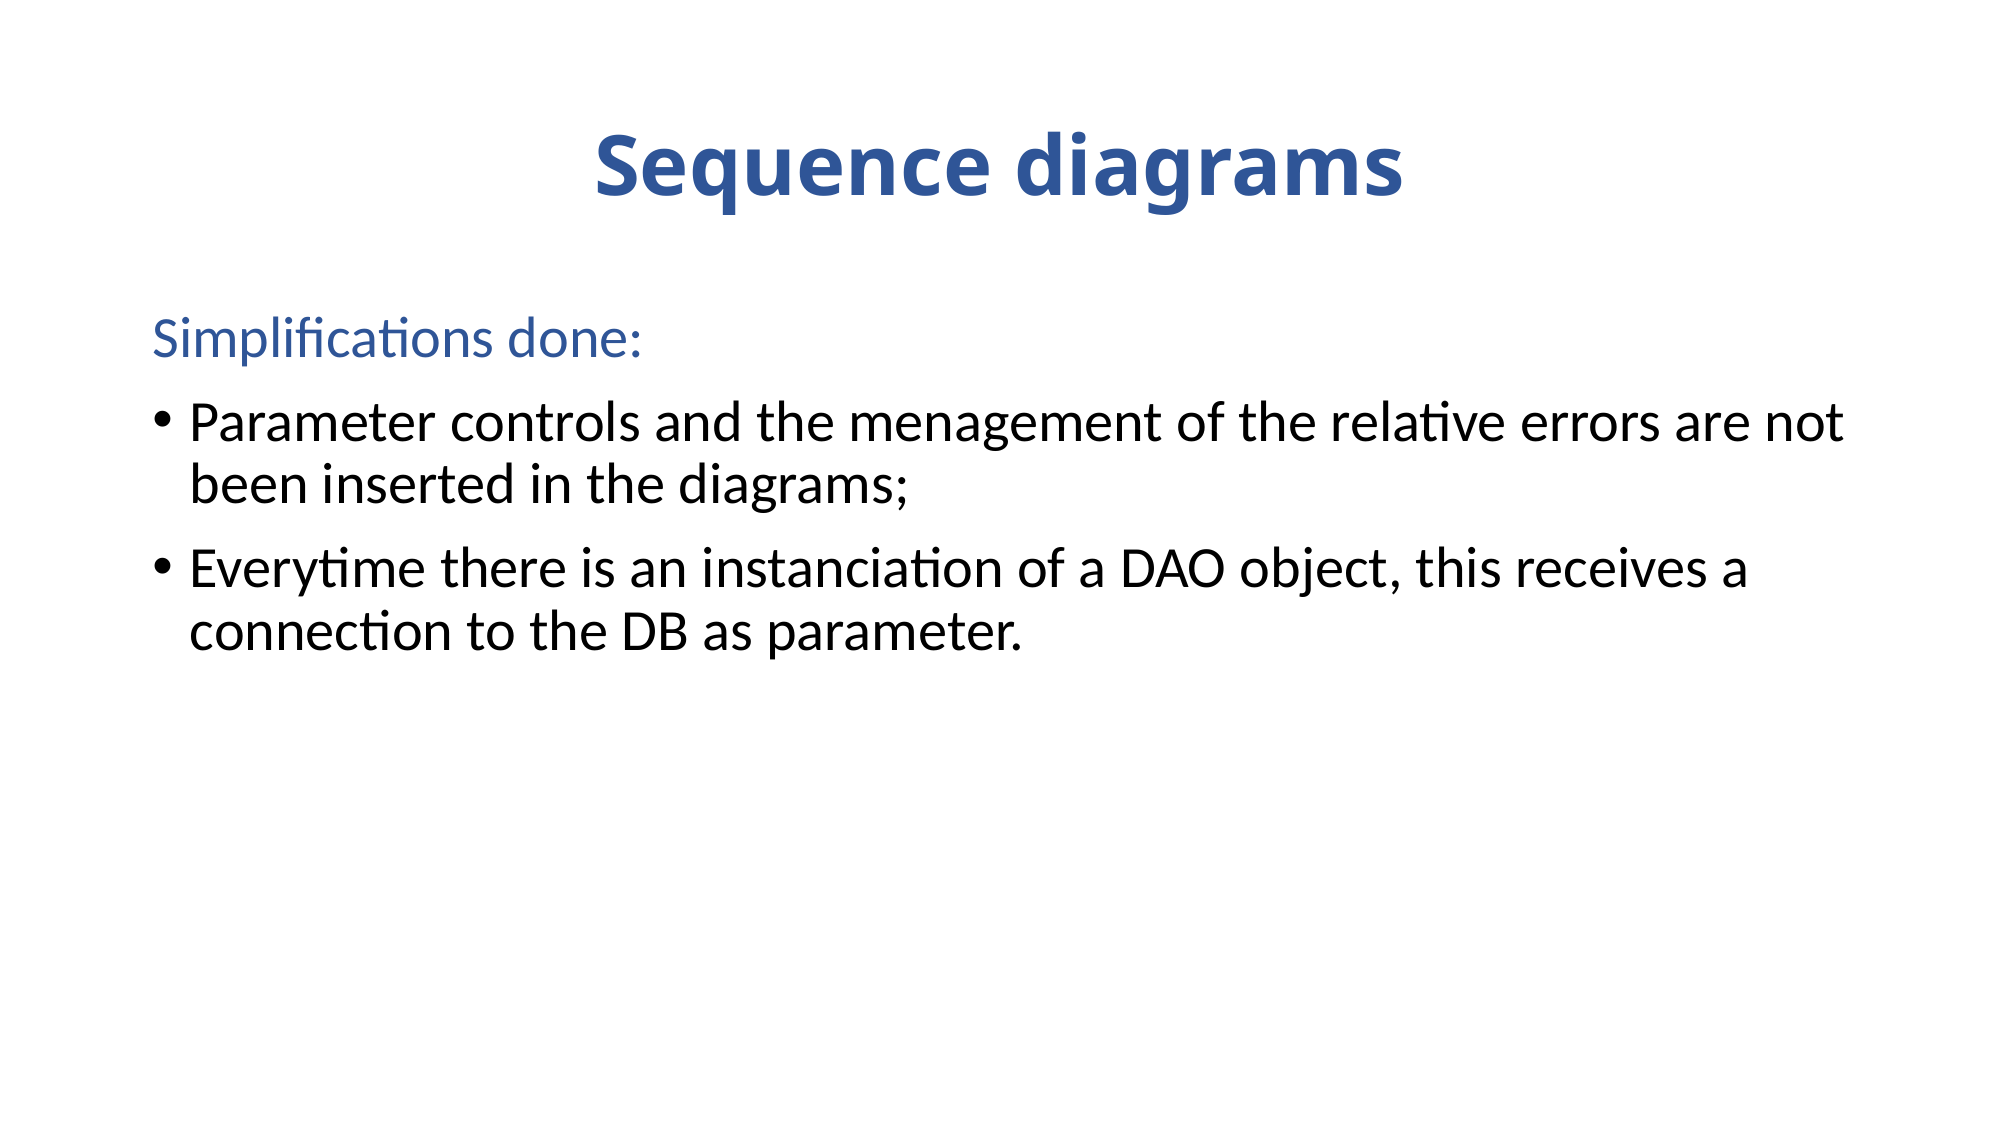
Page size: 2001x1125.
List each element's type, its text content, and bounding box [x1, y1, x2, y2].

list Simplifications done: Parameter controls and the menagement of the relative errors are not been inserted in the diagrams; Everytime there is an instanciation of a DAO object, this receives a connection to the DB as parameter. [137, 299, 1863, 1014]
title Sequence diagrams [137, 59, 1863, 278]
